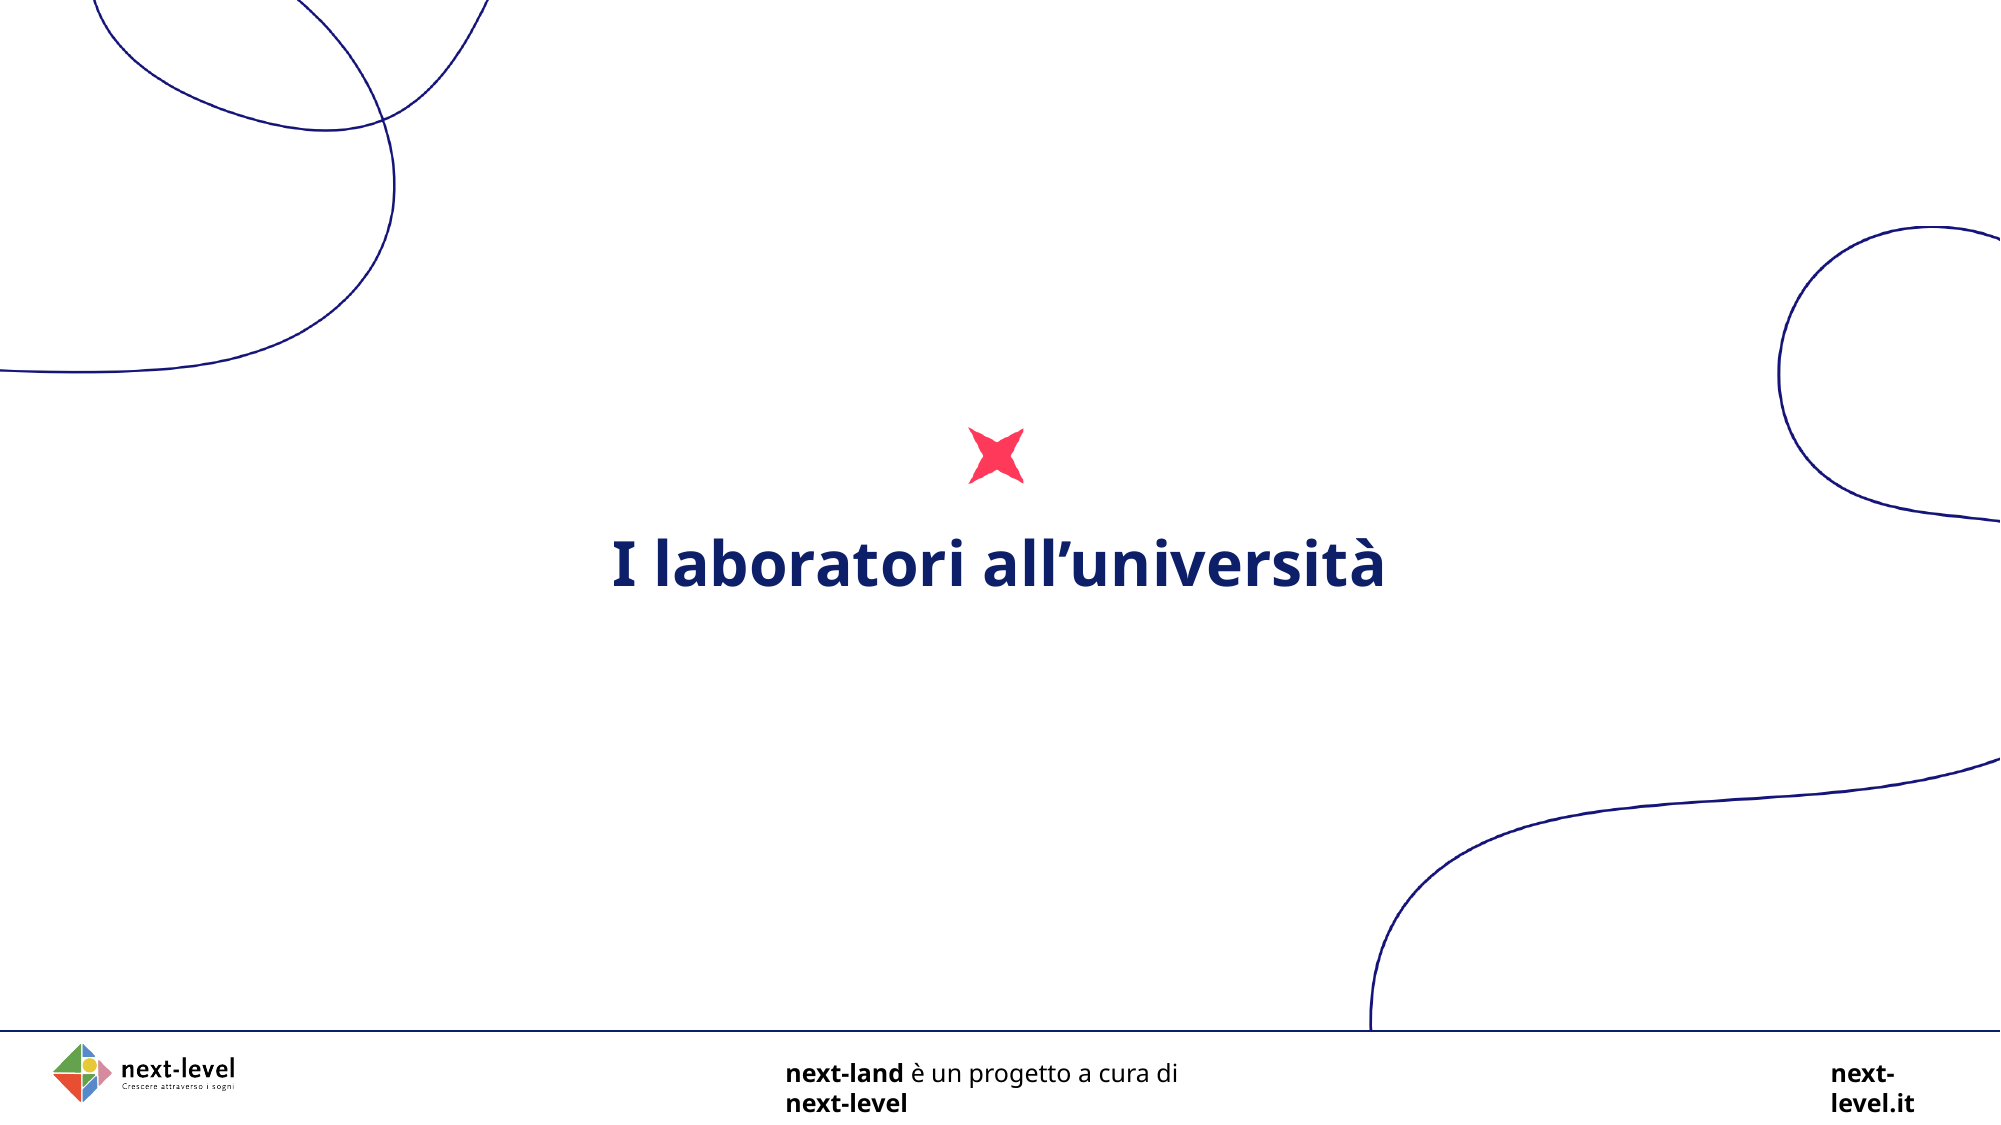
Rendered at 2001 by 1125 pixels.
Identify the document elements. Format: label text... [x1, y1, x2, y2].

text_box next-land è un progetto a cura di next-level [770, 1049, 1254, 1113]
picture [1369, 226, 2000, 1031]
text_box I laboratori all’università [265, 517, 1369, 607]
picture [53, 1044, 234, 1102]
picture [0, 0, 1024, 484]
text_box next-level.it [1815, 1049, 1970, 1113]
